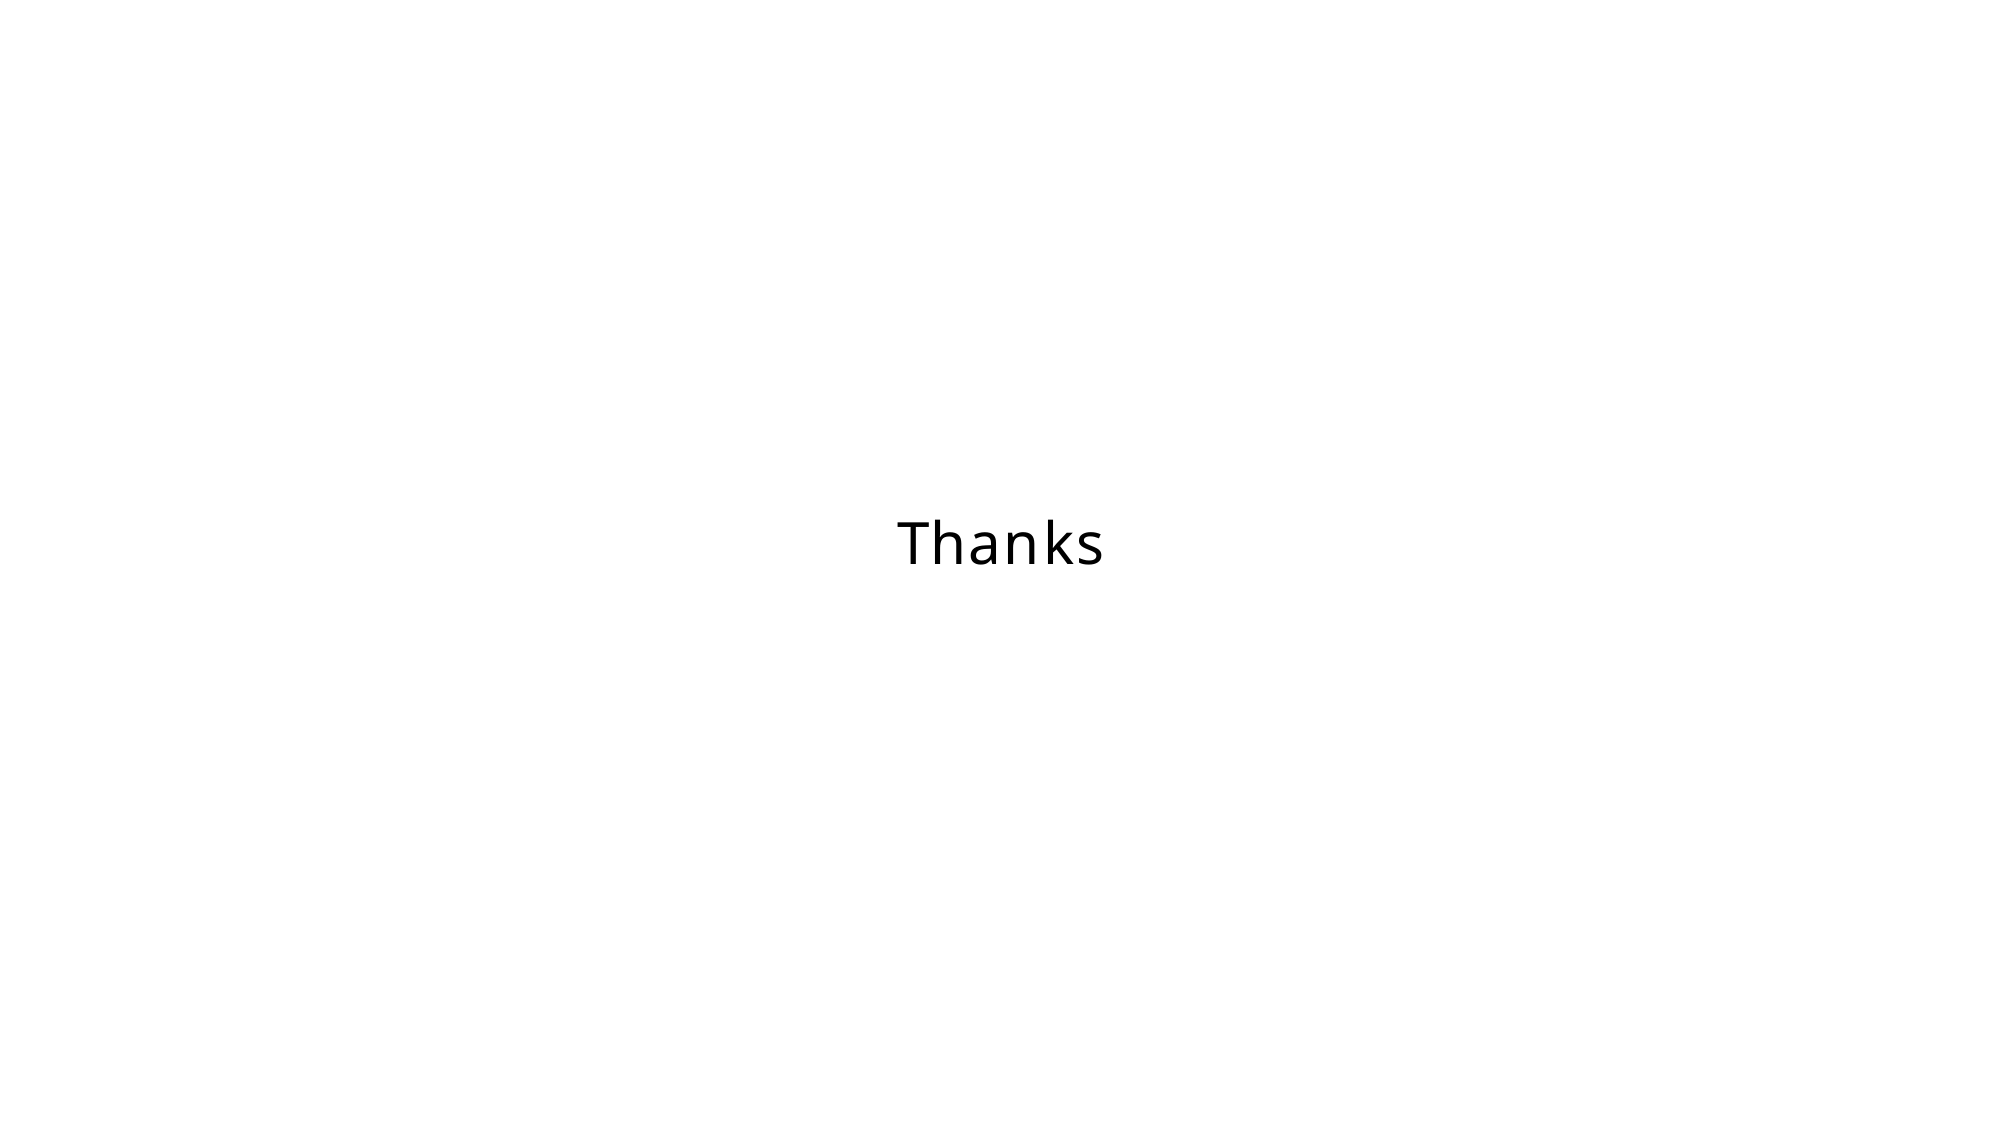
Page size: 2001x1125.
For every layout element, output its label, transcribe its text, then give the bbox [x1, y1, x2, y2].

title Thanks [895, 504, 1105, 695]
